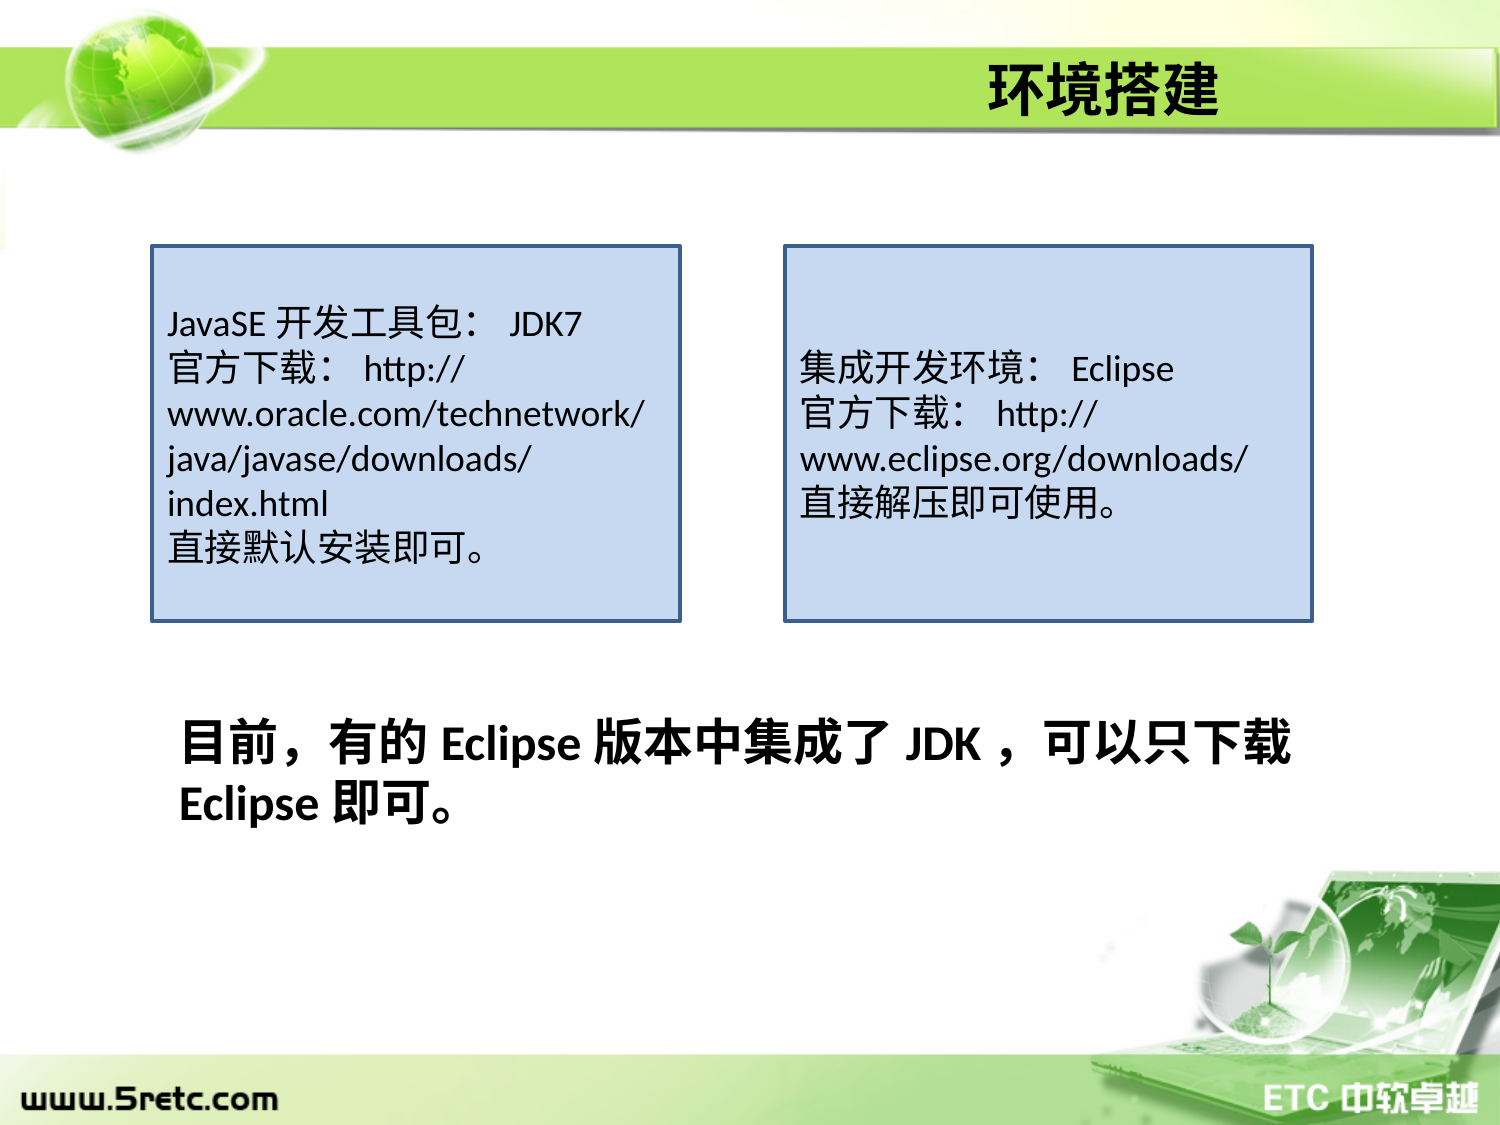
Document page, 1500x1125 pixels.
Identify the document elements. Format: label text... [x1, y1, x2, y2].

text_box JavaSE开发工具包：JDK7 官方下载：http://www.oracle.com/technetwork/java/javase/downloads/index.html 直接默认安装即可。 [150, 244, 682, 623]
title 环境搭建 [719, 46, 1489, 129]
text_box 集成开发环境：Eclipse 官方下载：http://www.eclipse.org/downloads/ 直接解压即可使用。 [783, 244, 1314, 623]
text_box 目前，有的Eclipse版本中集成了JDK，可以只下载Eclipse即可。 [164, 703, 1313, 838]
picture [0, 0, 1500, 1125]
